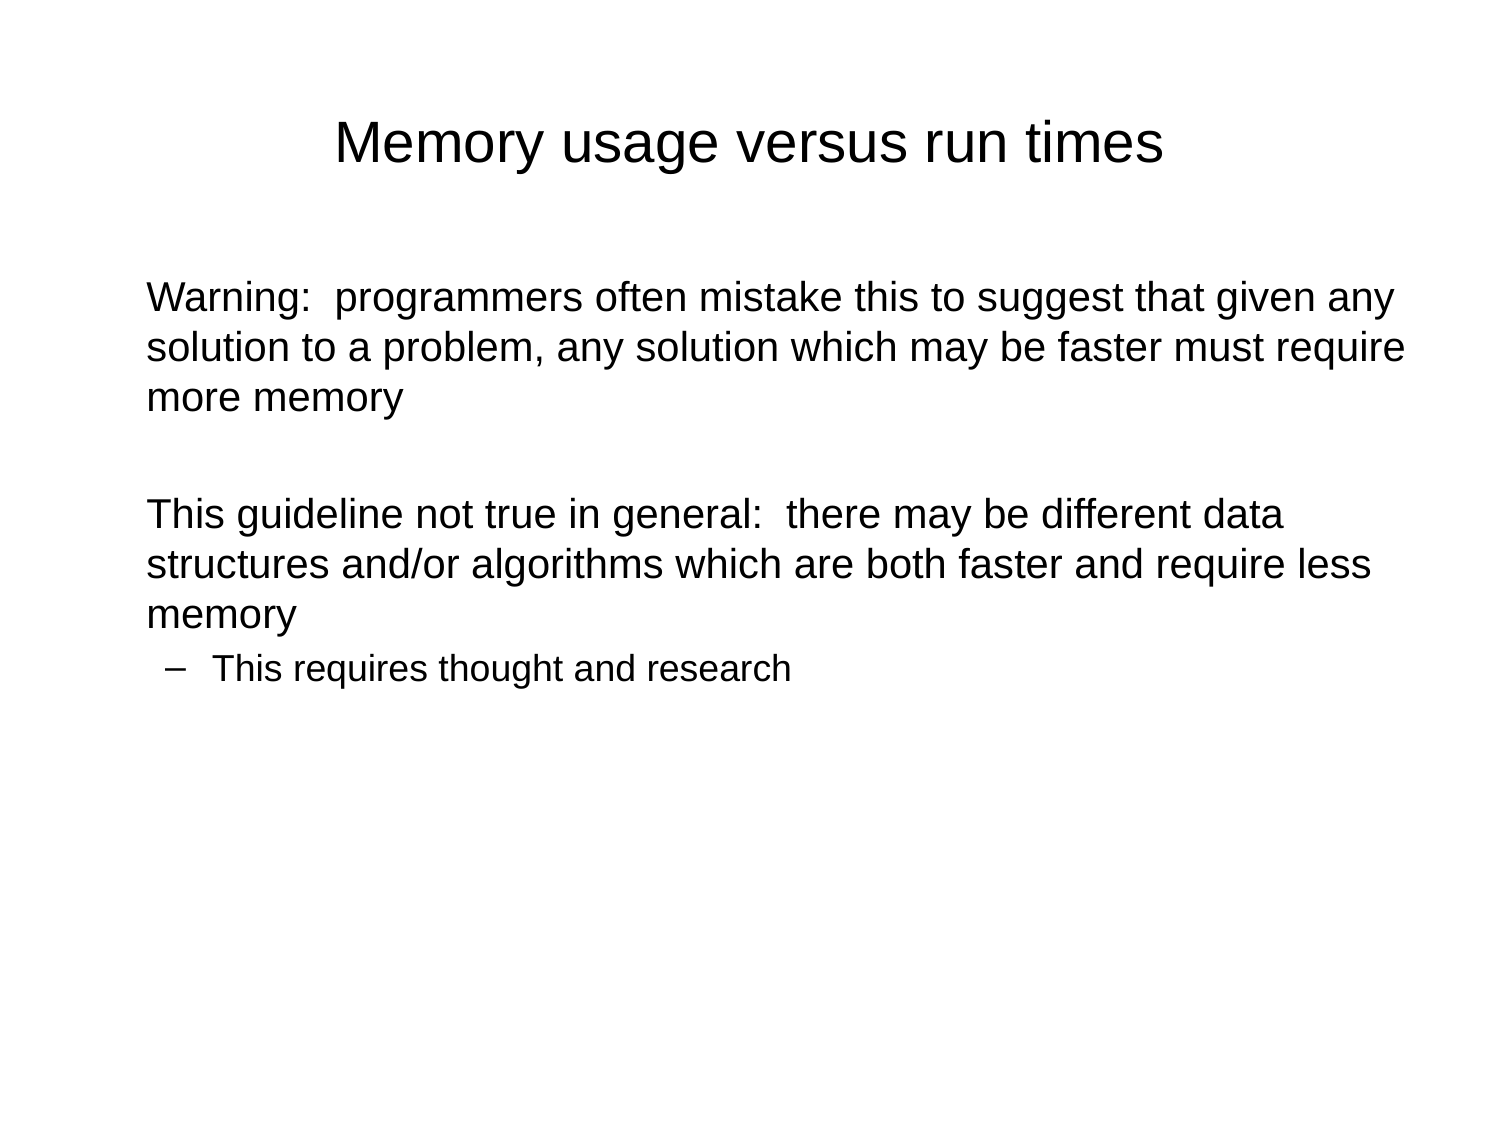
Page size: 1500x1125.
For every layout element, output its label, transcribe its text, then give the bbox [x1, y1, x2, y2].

title Memory usage versus run times [74, 44, 1426, 233]
list Warning: programmers often mistake this to suggest that given any solution to a problem, any solution which may be faster must require more memory This guideline not true in general: there may be different data structures and/or algorithms which are both faster and require less memory This requires thought and research [74, 262, 1426, 1006]
